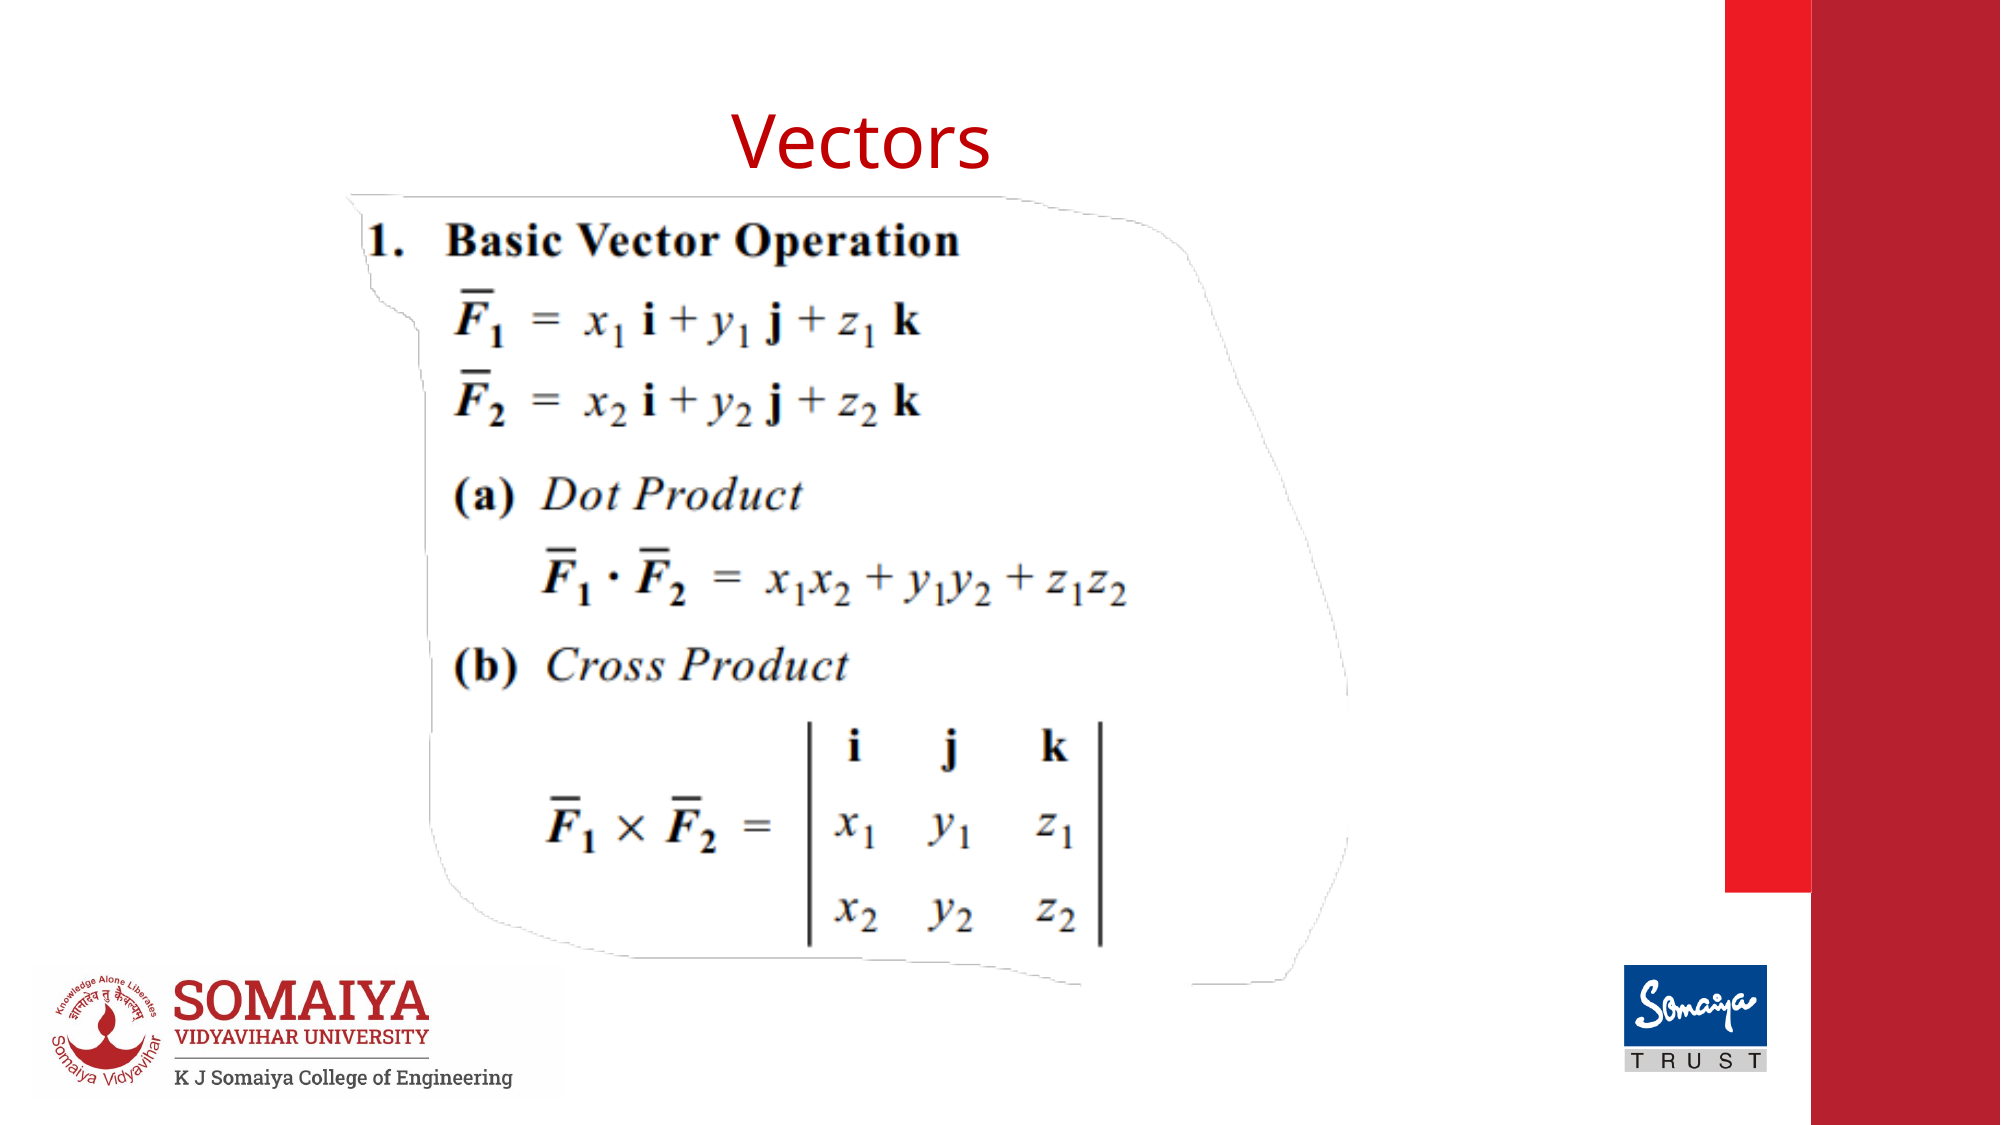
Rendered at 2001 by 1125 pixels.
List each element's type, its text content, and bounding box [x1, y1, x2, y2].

picture [31, 193, 1350, 1099]
picture [1724, 0, 2000, 1125]
picture [1624, 965, 1767, 1073]
title Vectors [0, 121, 1724, 339]
